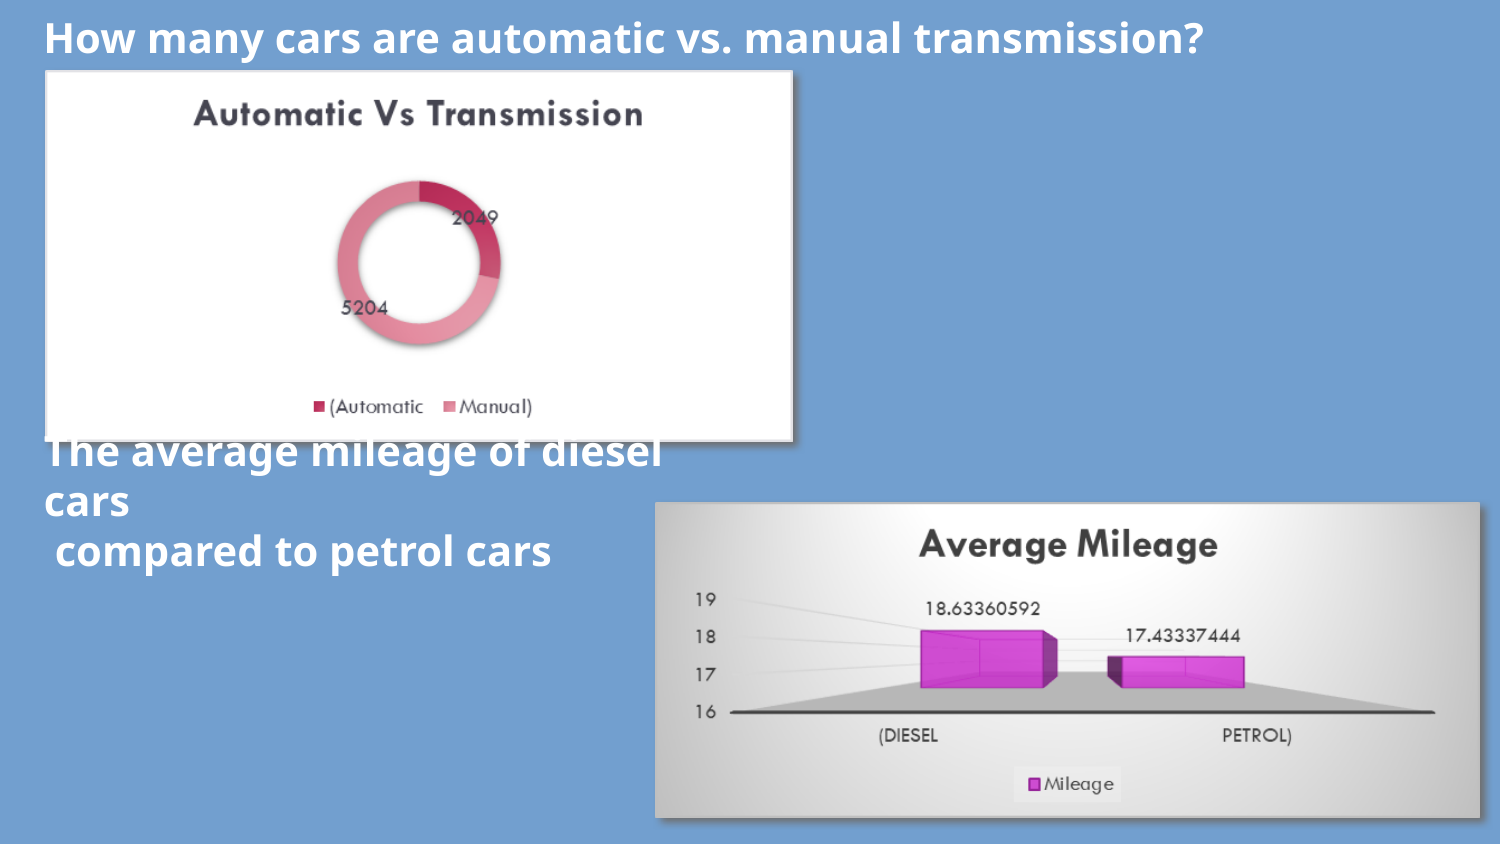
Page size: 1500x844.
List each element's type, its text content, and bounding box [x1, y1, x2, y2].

text_box The average mileage of diesel cars compared to petrol cars [28, 416, 685, 583]
picture [655, 502, 1480, 818]
title How many cars are automatic vs. manual transmission? [28, 4, 1446, 71]
picture [45, 69, 793, 442]
